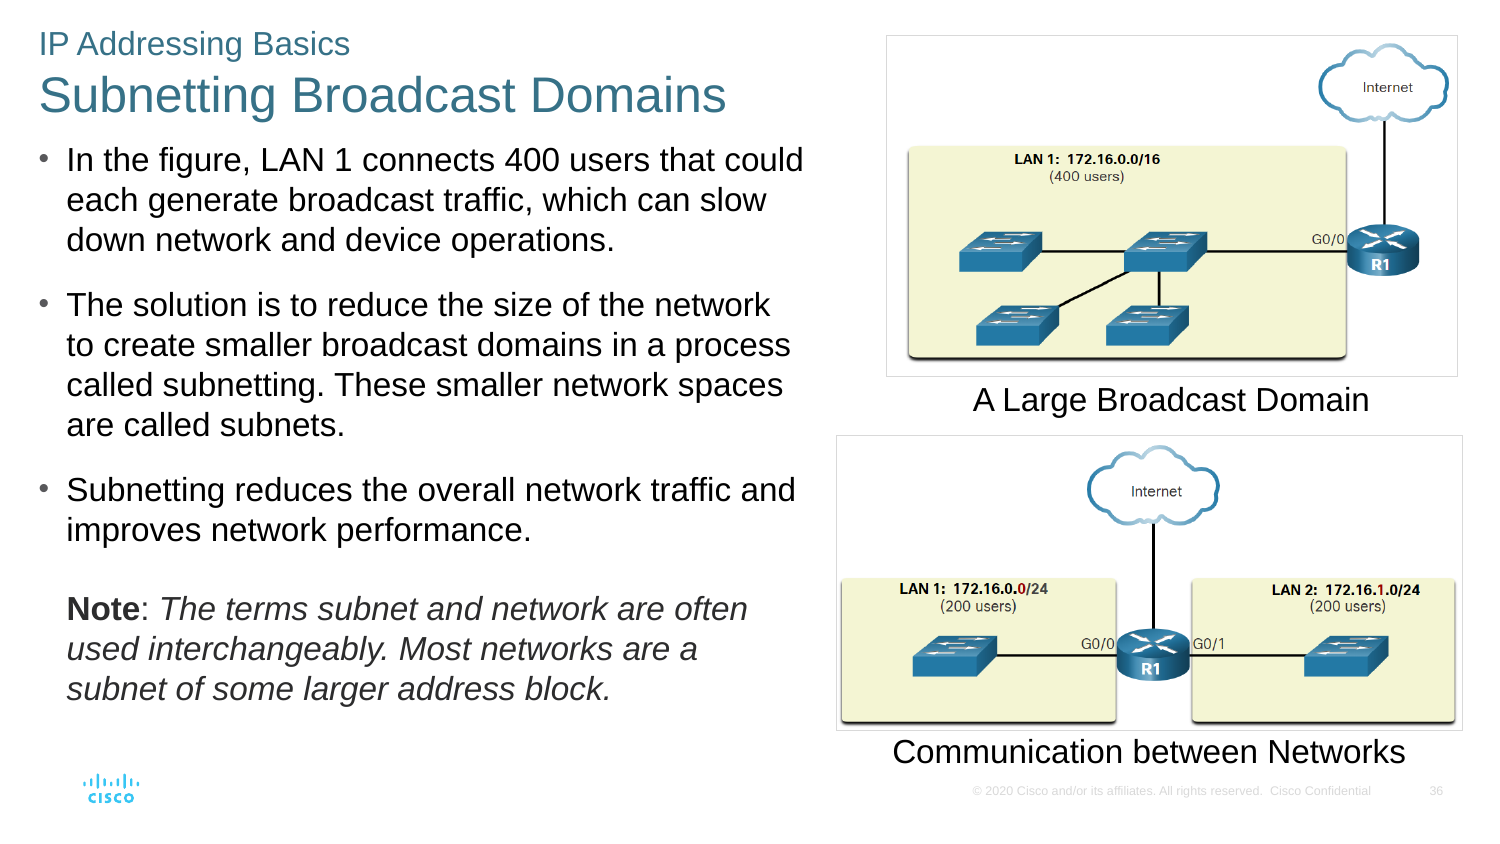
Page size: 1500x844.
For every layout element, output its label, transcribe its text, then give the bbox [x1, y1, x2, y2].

picture [886, 35, 1458, 377]
text_box IP Addressing Basics Subnetting Broadcast Domains [23, 10, 1280, 135]
text_box Communication between Networks [836, 739, 1462, 778]
picture [836, 435, 1463, 731]
text_box A Large Broadcast Domain [886, 385, 1457, 426]
list In the figure, LAN 1 connects 400 users that could each generate broadcast traffic, which can slow down network and device operations. The solution is to reduce the size of the network to create smaller broadcast domains in a process called subnetting. These smaller network spaces are called subnets. Subnetting reduces the overall network traffic and improves network performance. [23, 131, 837, 559]
text_box Note: The terms subnet and network are often used interchangeably. Most networks are a subnet of some larger address block. [51, 579, 783, 715]
